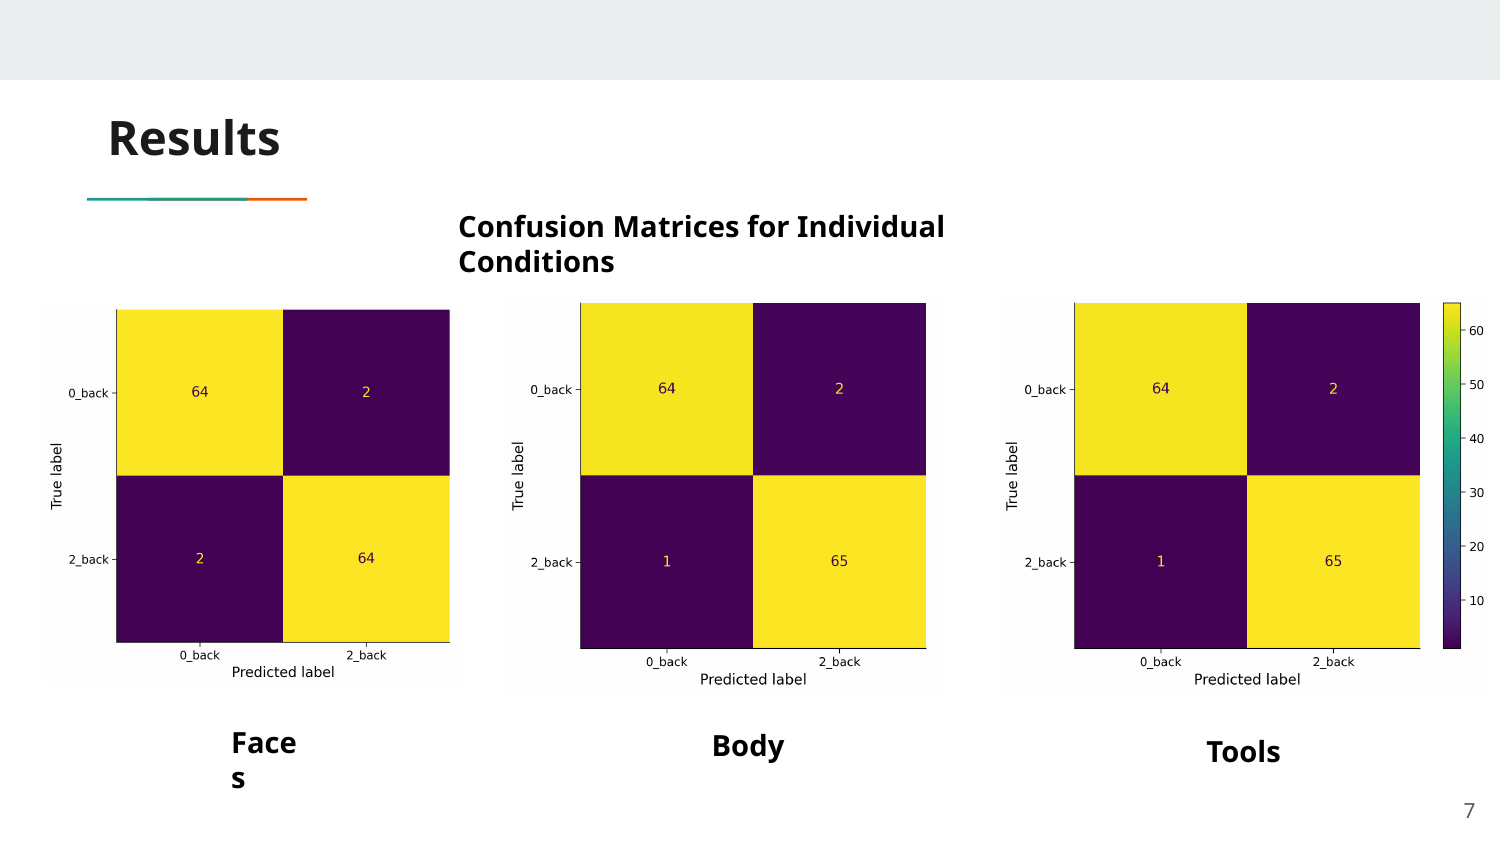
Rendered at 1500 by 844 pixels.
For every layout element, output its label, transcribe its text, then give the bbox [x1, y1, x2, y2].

text_box Faces [215, 709, 323, 780]
title Results [92, 92, 1354, 181]
slide_number ‹#› [1400, 779, 1491, 844]
text_box Tools [1191, 717, 1298, 771]
picture [44, 303, 465, 687]
picture [998, 295, 1491, 694]
text_box Body [696, 711, 804, 777]
picture [505, 295, 942, 694]
text_box Confusion Matrices for Individual Conditions [443, 193, 1057, 294]
